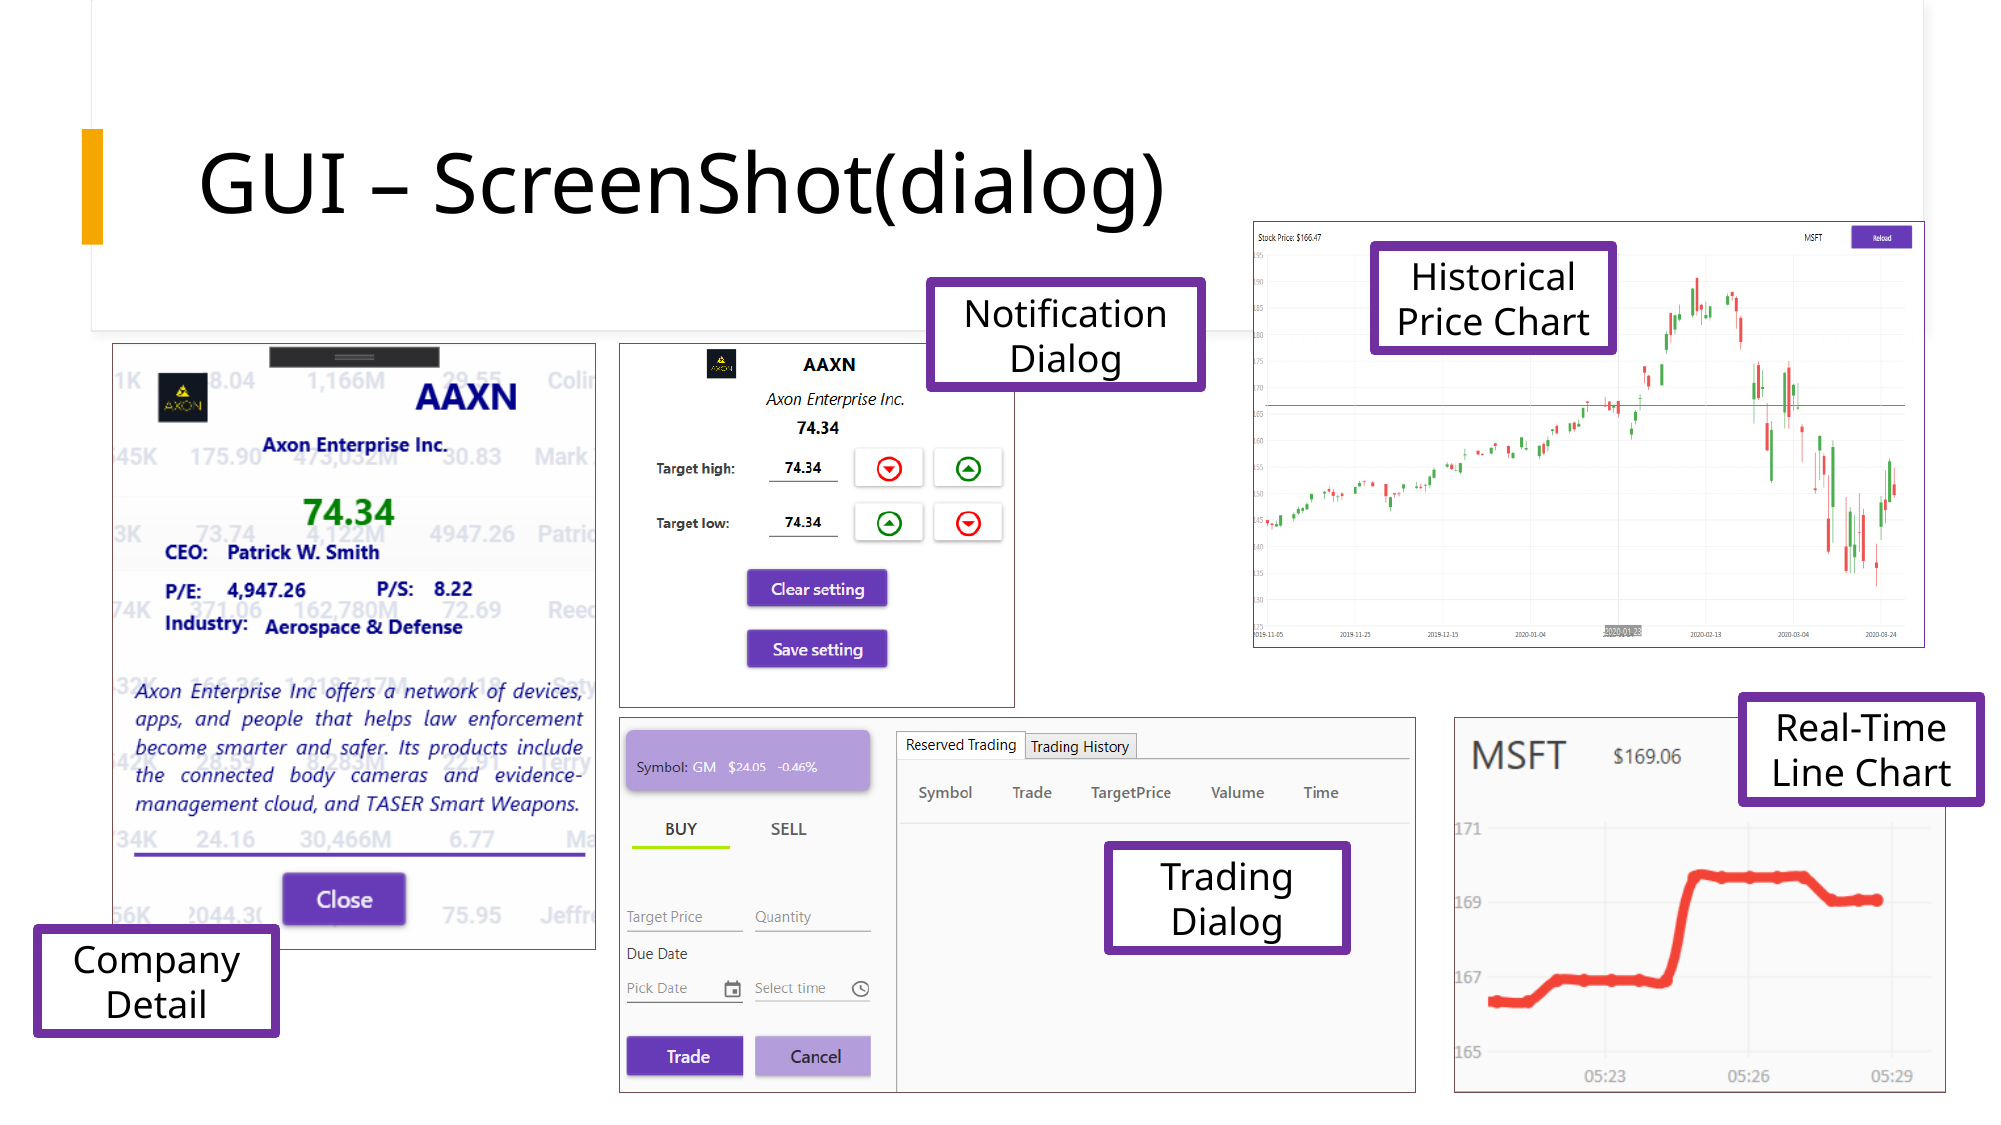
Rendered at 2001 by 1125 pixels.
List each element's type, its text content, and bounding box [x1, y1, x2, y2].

picture [619, 717, 1416, 1093]
picture [1253, 221, 1925, 648]
text_box Company Detail [37, 928, 276, 1034]
text_box Real-Time Line Chart [1742, 696, 1981, 802]
text_box Notification Dialog [930, 282, 1202, 387]
title GUI – ScreenShot(dialog) [183, 90, 1851, 284]
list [112, 343, 596, 950]
picture [619, 343, 1015, 708]
picture [1454, 717, 1946, 1093]
